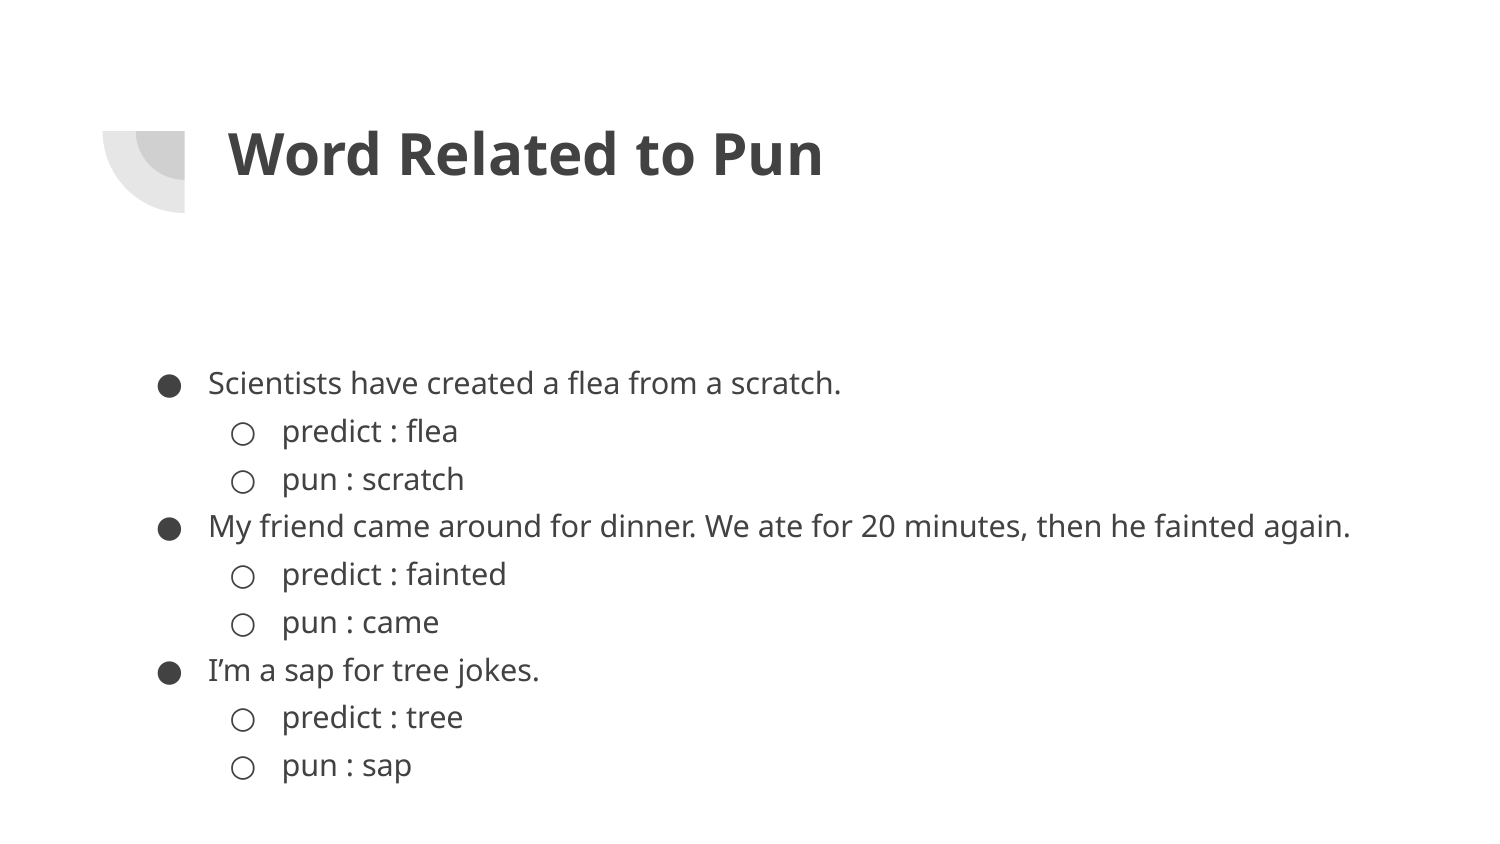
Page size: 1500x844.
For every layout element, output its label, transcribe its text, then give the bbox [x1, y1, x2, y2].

list Scientists have created a flea from a scratch. predict : flea pun : scratch My friend came around for dinner. We ate for 20 minutes, then he fainted again. predict : fainted pun : came I’m a sap for tree jokes. predict : tree pun : sap [119, 341, 1381, 812]
title Word Related to Pun [213, 98, 1368, 263]
